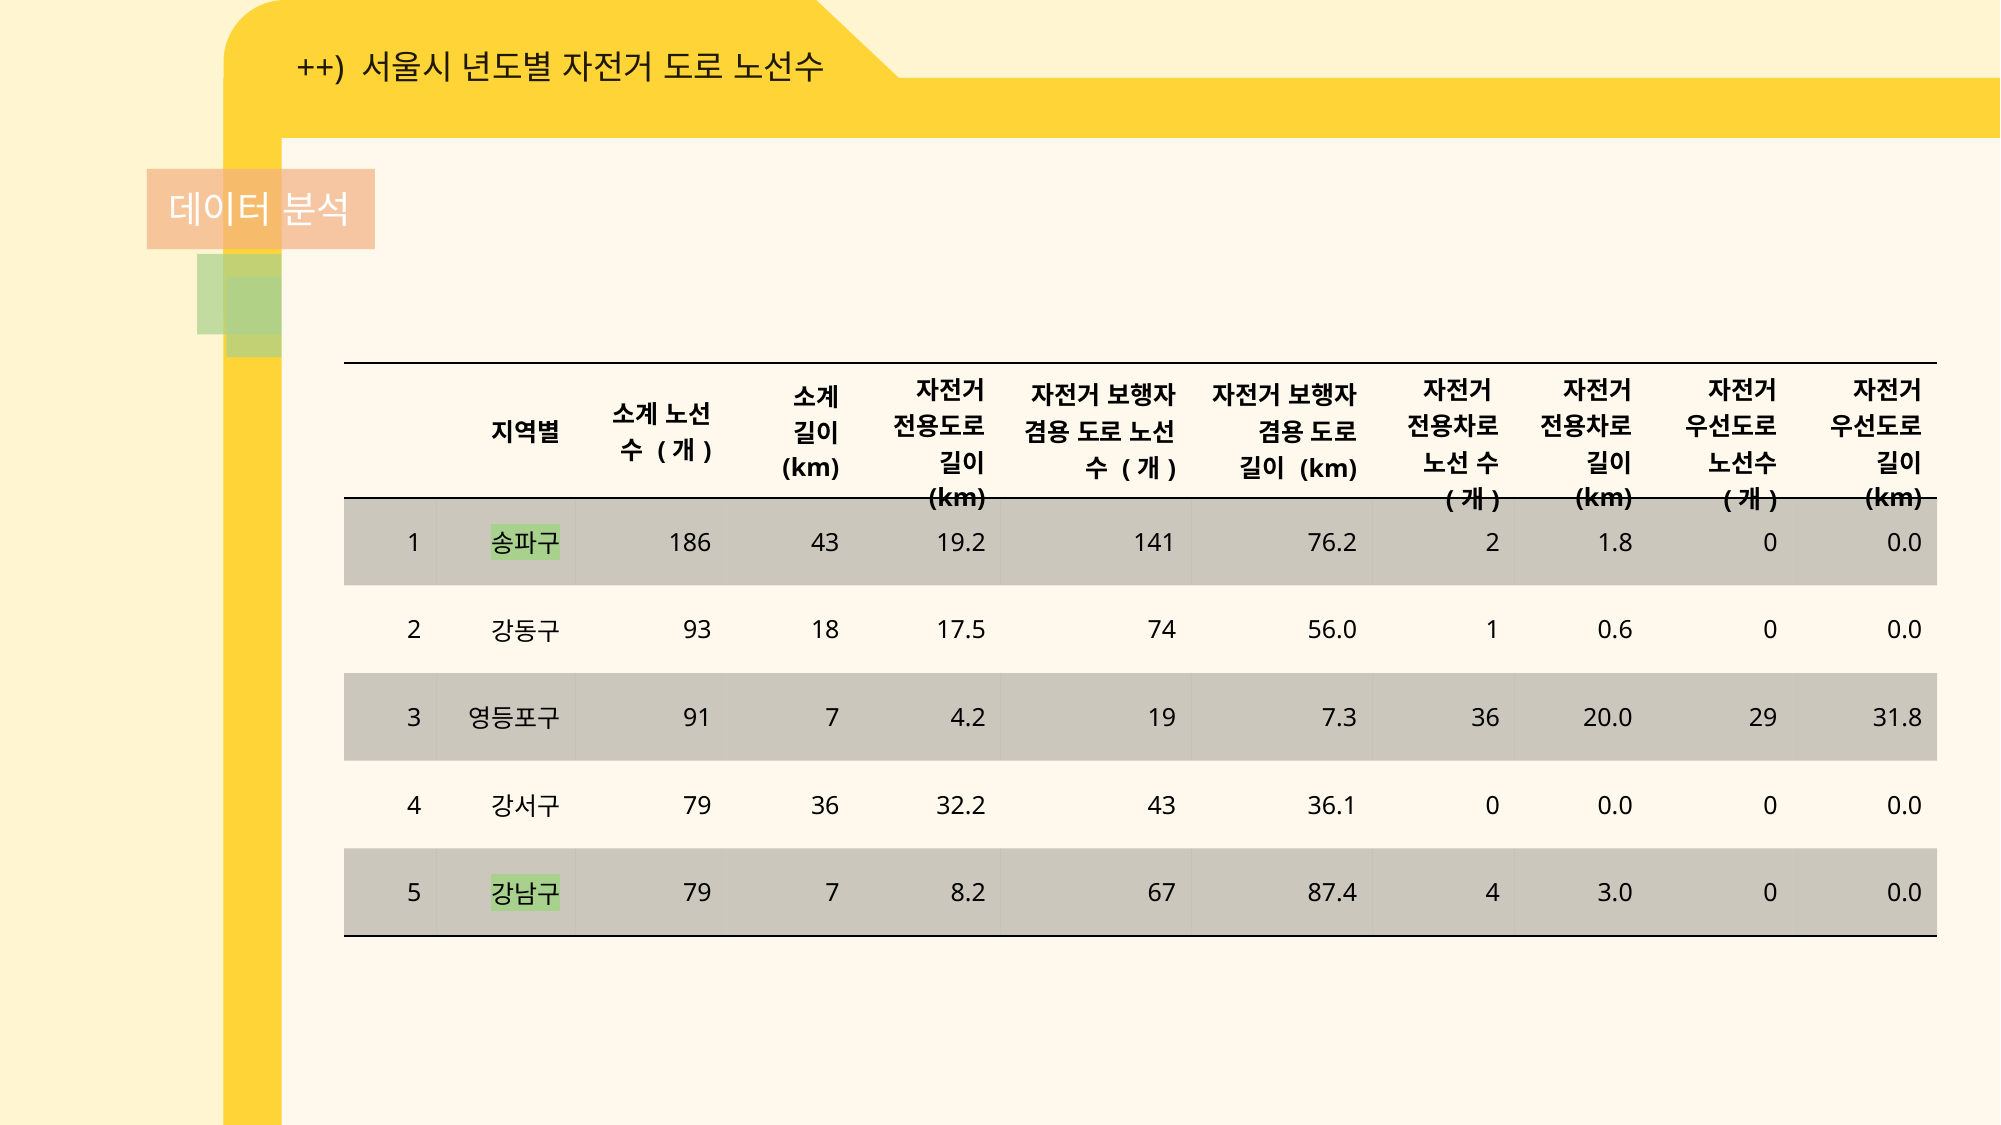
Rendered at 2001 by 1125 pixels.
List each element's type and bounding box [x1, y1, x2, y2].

text_box [146, 0, 2000, 1125]
